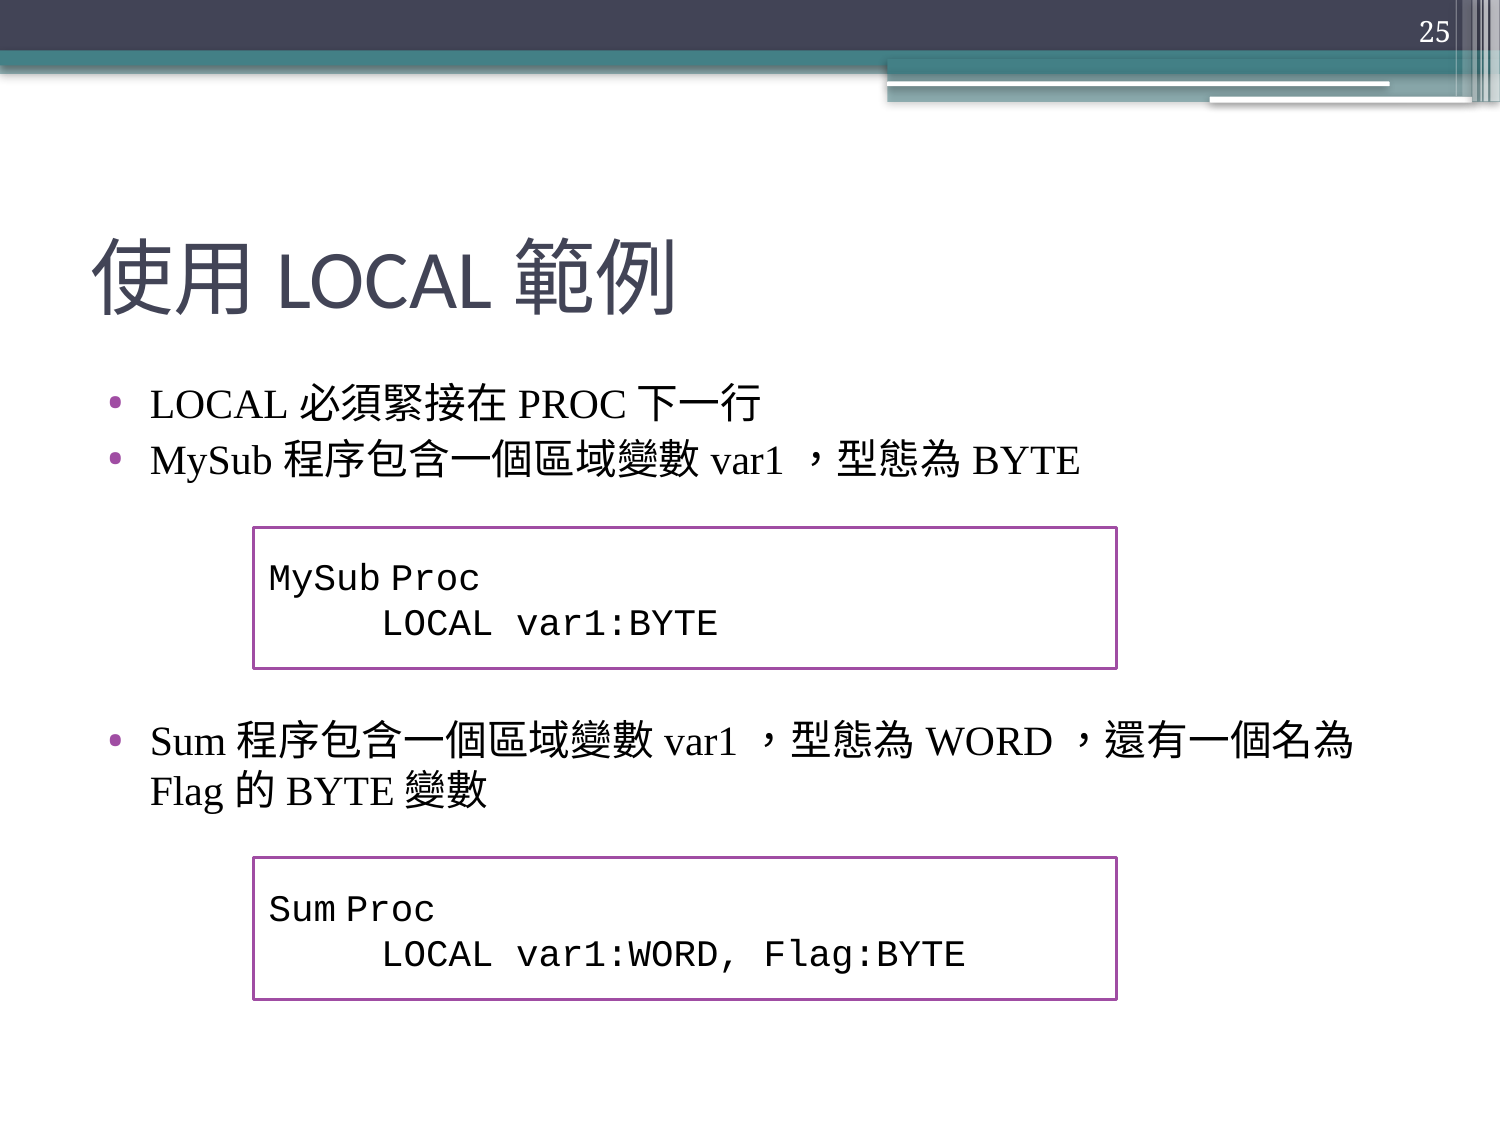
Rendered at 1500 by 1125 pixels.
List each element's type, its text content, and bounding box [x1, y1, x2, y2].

title 使用LOCAL範例 [75, 187, 1425, 363]
text_box Sum Proc LOCAL var1:WORD, Flag:BYTE [252, 856, 1118, 1001]
text_box MySub Proc LOCAL var1:BYTE [252, 526, 1118, 670]
list LOCAL必須緊接在PROC下一行 MySub程序包含一個區域變數var1，型態為BYTE Sum程序包含一個區域變數var1，型態為WORD，還有一個名為Flag的BYTE變數 [75, 369, 1425, 1079]
slide_number 25 [1340, 0, 1466, 61]
